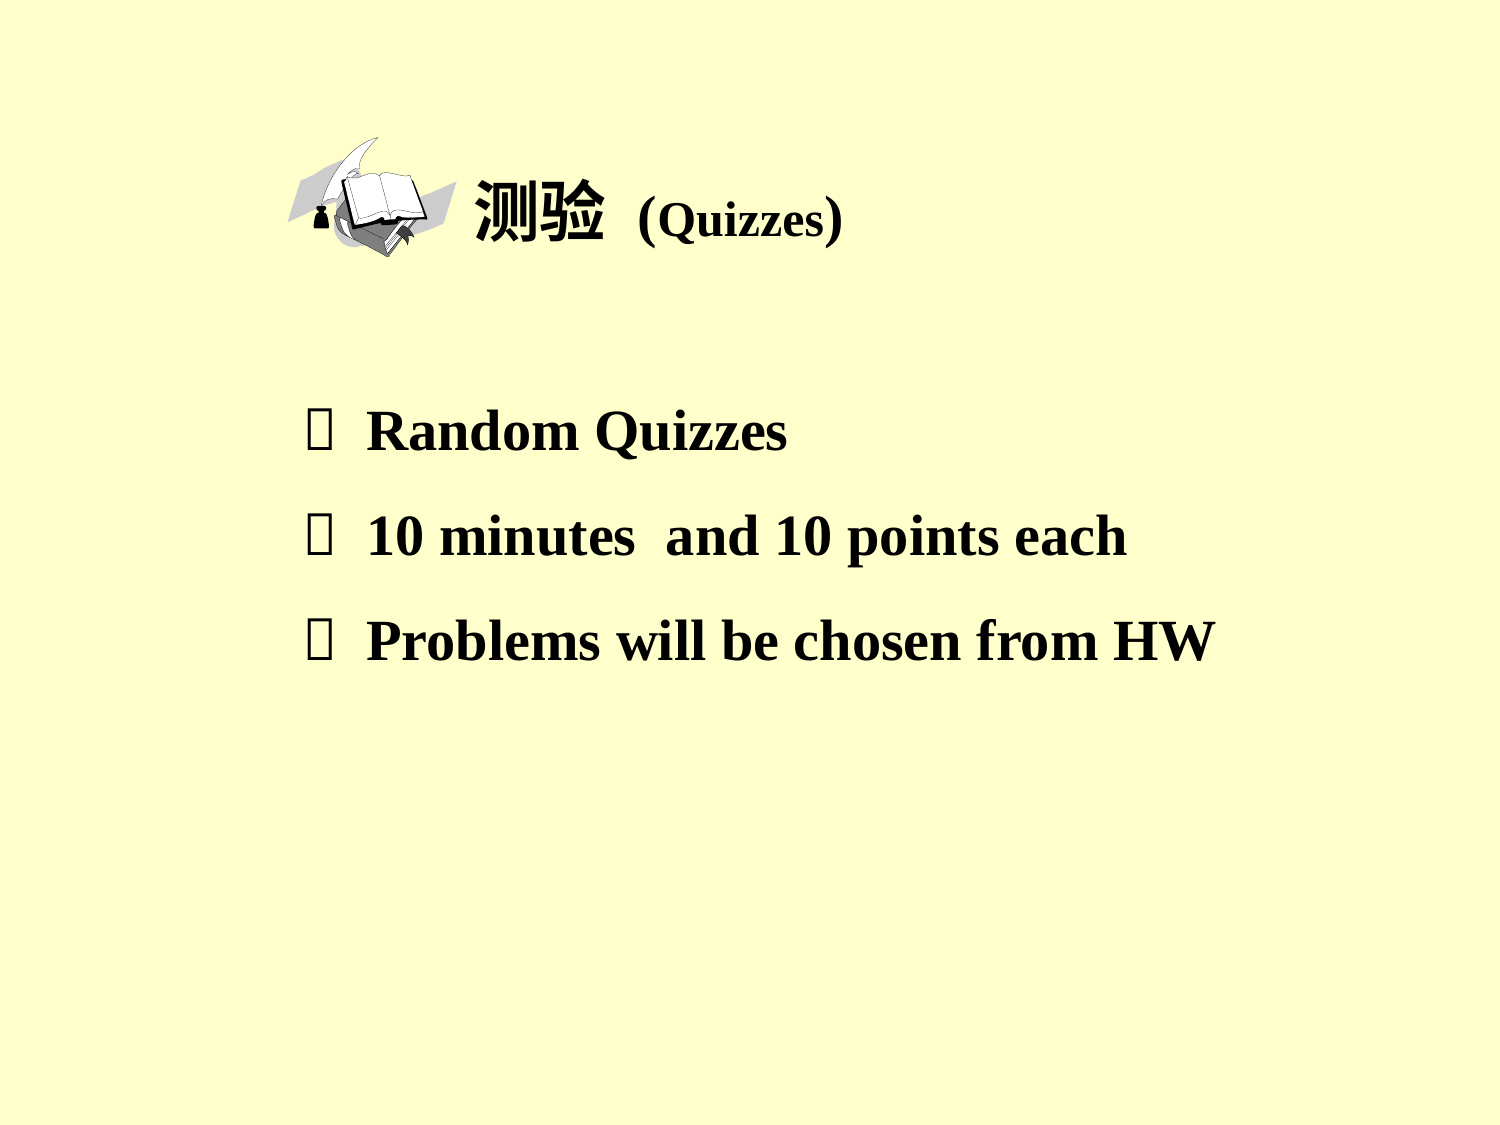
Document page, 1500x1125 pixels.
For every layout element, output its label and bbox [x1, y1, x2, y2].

text_box [287, 137, 1313, 681]
